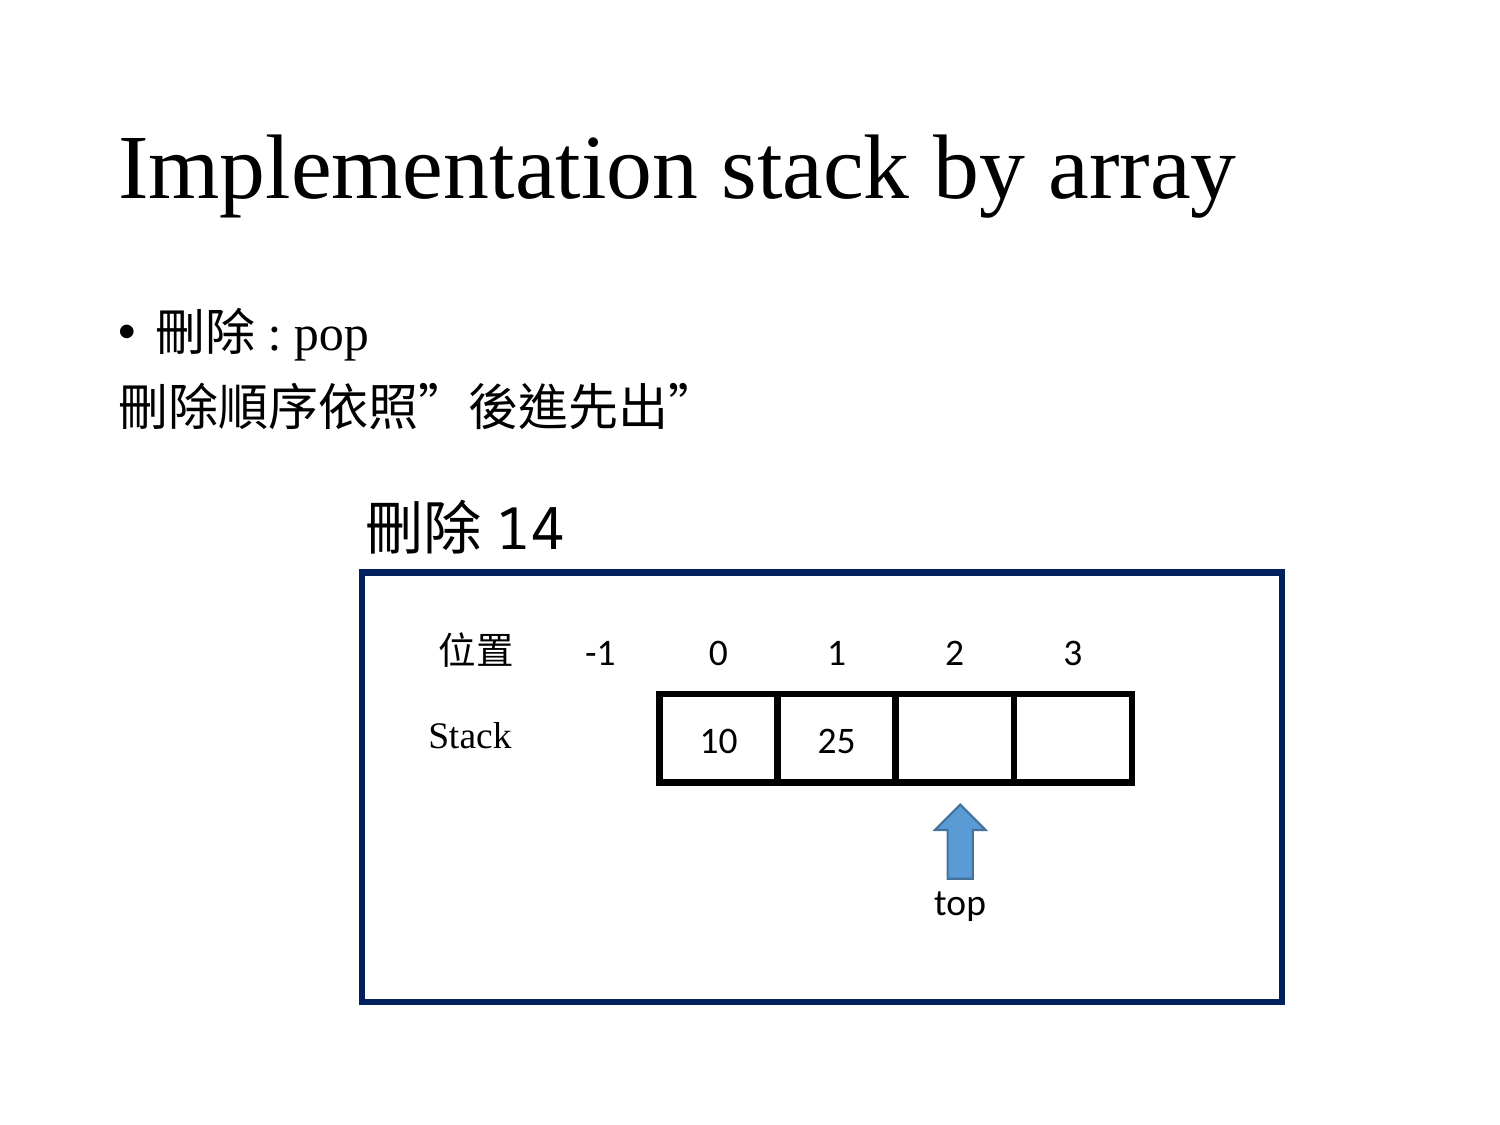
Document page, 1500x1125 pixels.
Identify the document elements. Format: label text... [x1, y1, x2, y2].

text_box top [919, 870, 1001, 931]
text_box [361, 572, 1283, 1003]
text_box 刪除14 [350, 484, 581, 569]
list 刪除: pop 刪除順序依照”後進先出” [103, 299, 1397, 1014]
title Implementation stack by array [103, 59, 1397, 278]
text_box [932, 803, 989, 870]
